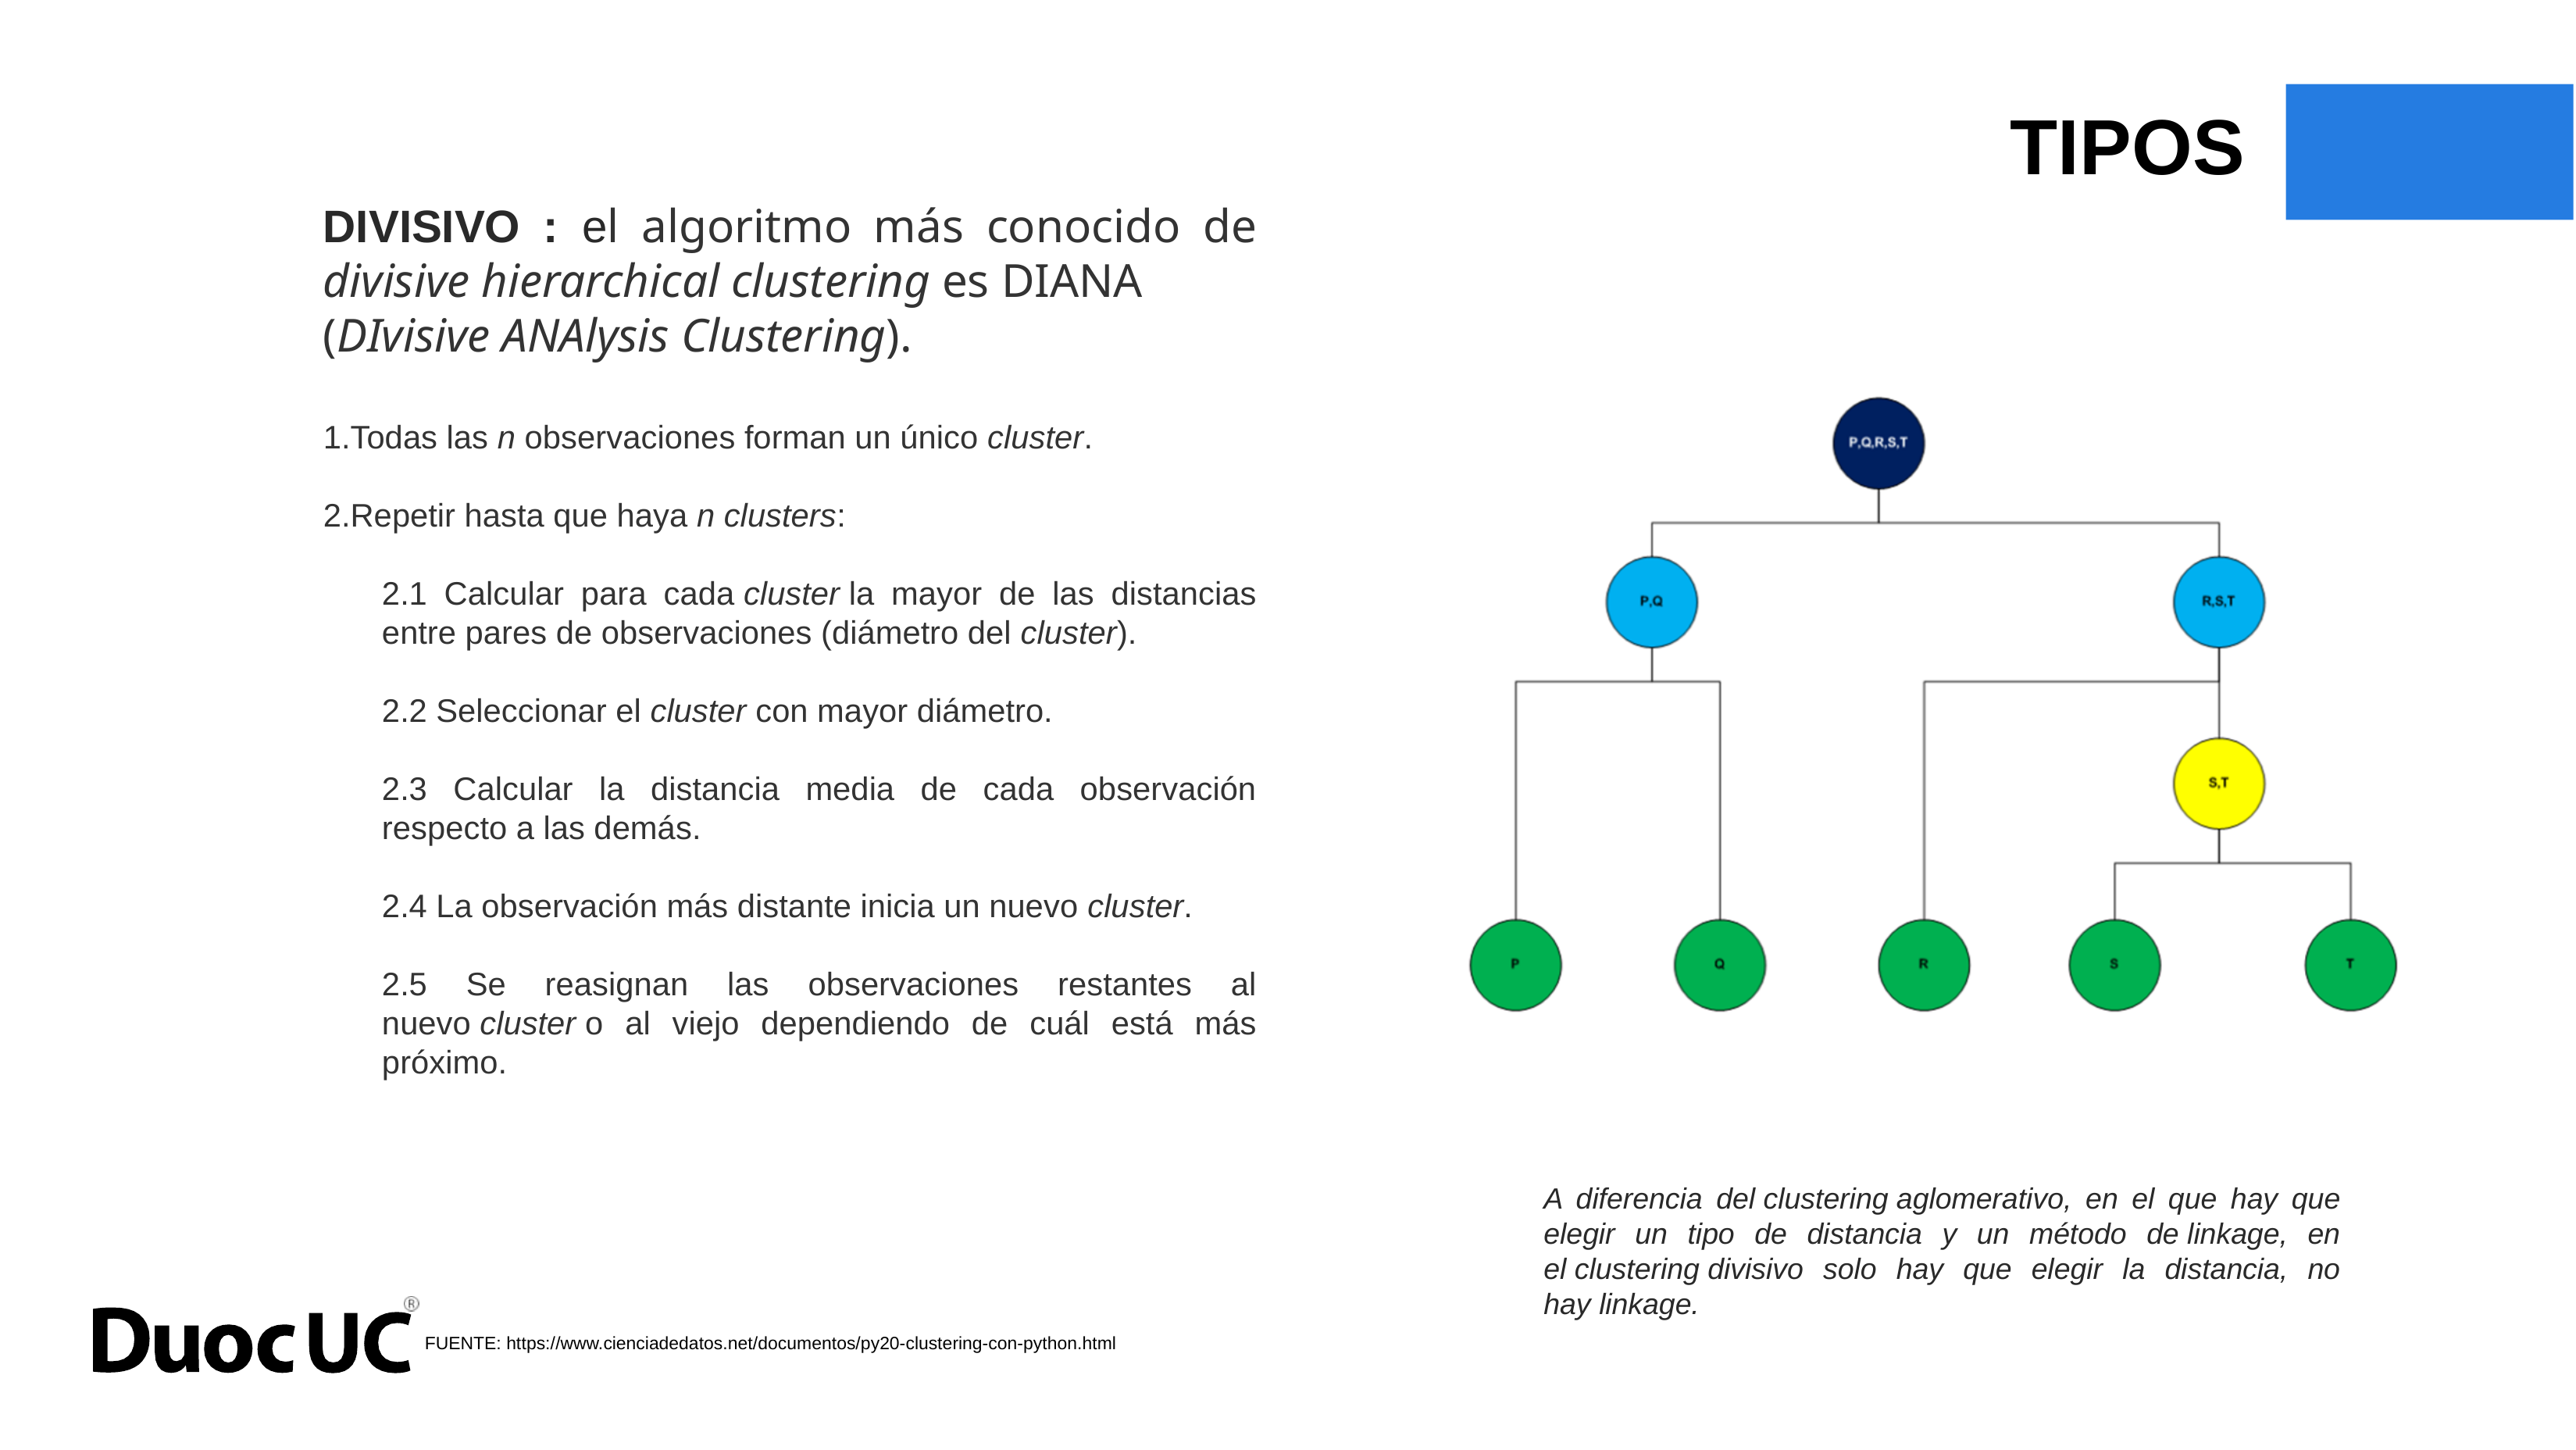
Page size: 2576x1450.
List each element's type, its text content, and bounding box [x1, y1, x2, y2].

list TIPOS [93, 96, 2245, 927]
picture [1427, 373, 2419, 1028]
text_box FUENTE: https://www.cienciadedatos.net/documentos/py20-clustering-con-python.html [412, 1326, 1532, 1359]
text_box A diferencia del clustering aglomerativo, en el que hay que elegir un tipo de distancia y un método de linkage, en el clustering divisivo solo hay que elegir la distancia, no hay linkage. [1532, 1173, 2353, 1362]
picture [404, 1296, 419, 1312]
text_box DIVISIVO : el algoritmo más conocido de divisive hierarchical clustering es DIANA (DIvisive ANAlysis Clustering). Todas las n observaciones forman un único cluster. Repetir hasta que haya n clusters: 2.1 Calcular para cada cluster la mayor de las distancias entre pares de observaciones (diámetro del cluster). 2.2 Seleccionar el cluster con mayor diámetro. 2.3 Calcular la distancia media de cada observación respecto a las demás. 2.4 La observación más distante inicia un nuevo cluster. 2.5 Se reasignan las observaciones restantes al nuevo cluster o al viejo dependiendo de cuál está más próximo. [311, 191, 1268, 1141]
